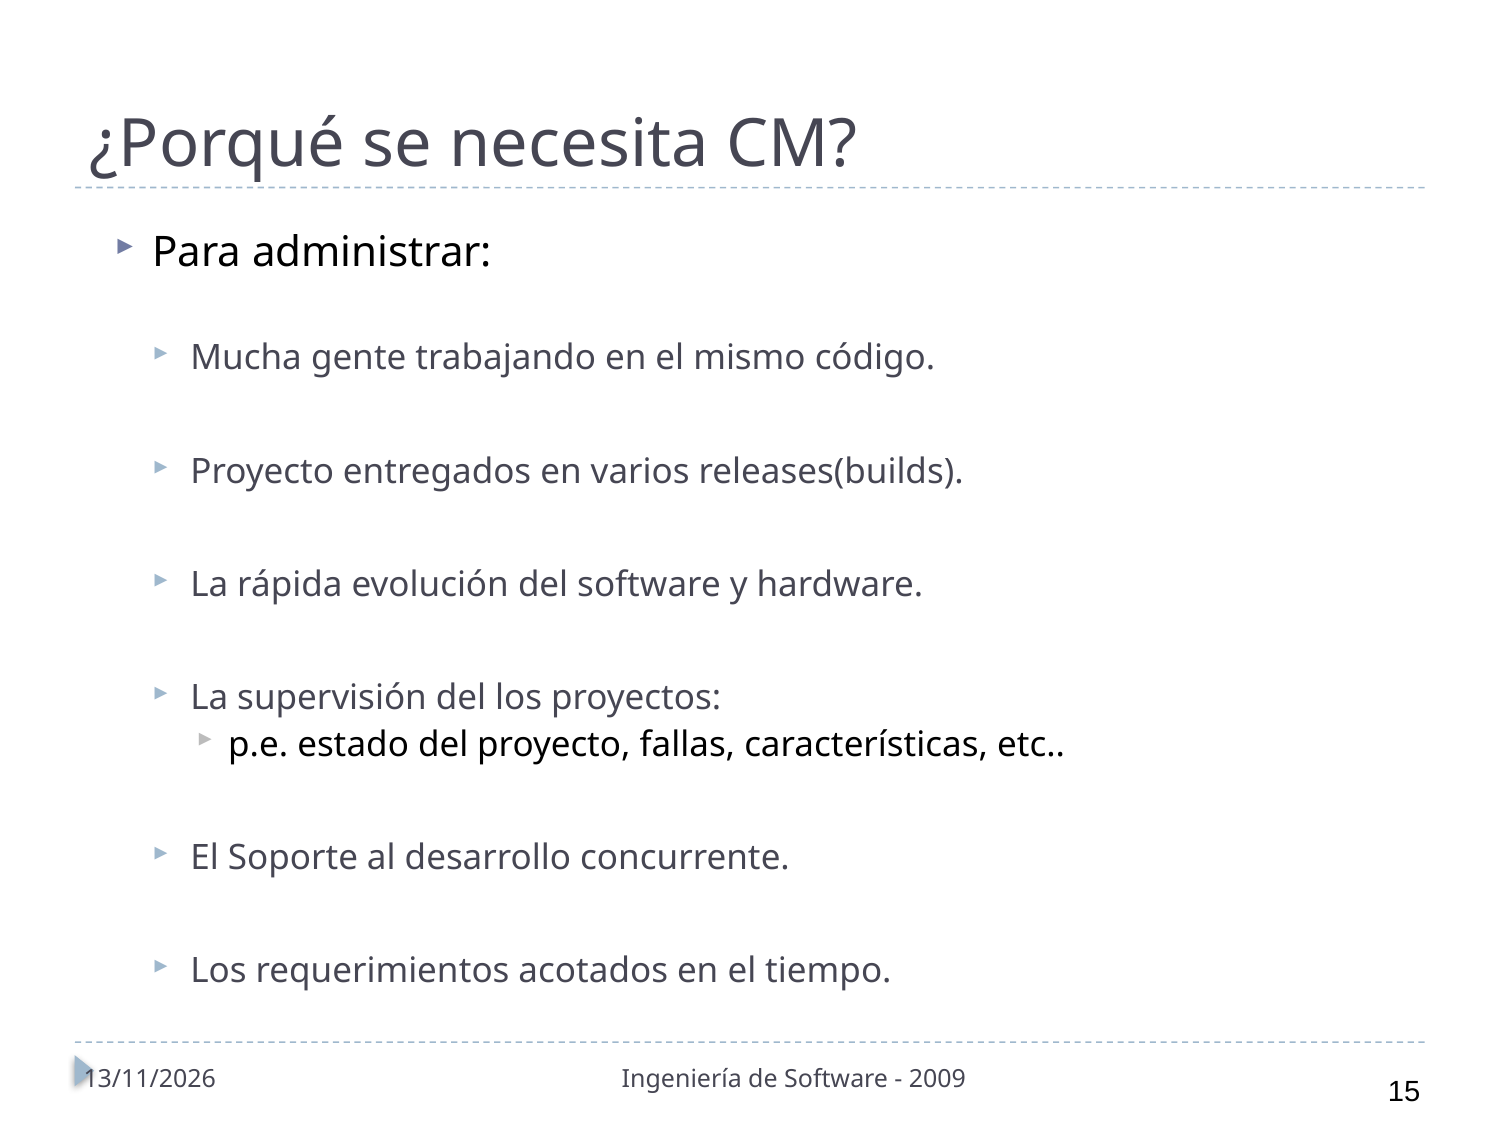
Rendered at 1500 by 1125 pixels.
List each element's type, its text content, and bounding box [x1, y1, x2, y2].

slide_number 15 [1148, 1063, 1436, 1114]
title ¿Porqué se necesita CM? [75, 24, 1425, 188]
footer Ingeniería de Software - 2009 [506, 1053, 982, 1114]
list Para administrar: Mucha gente trabajando en el mismo código. Proyecto entregados en varios releases(builds). La rápida evolución del software y hardware. La supervisión del los proyectos: p.e. estado del proyecto, fallas, características, etc.. El Soporte al desarrollo concurrente. Los requerimientos acotados en el tiempo. [99, 222, 1425, 1000]
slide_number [68, 1053, 419, 1114]
